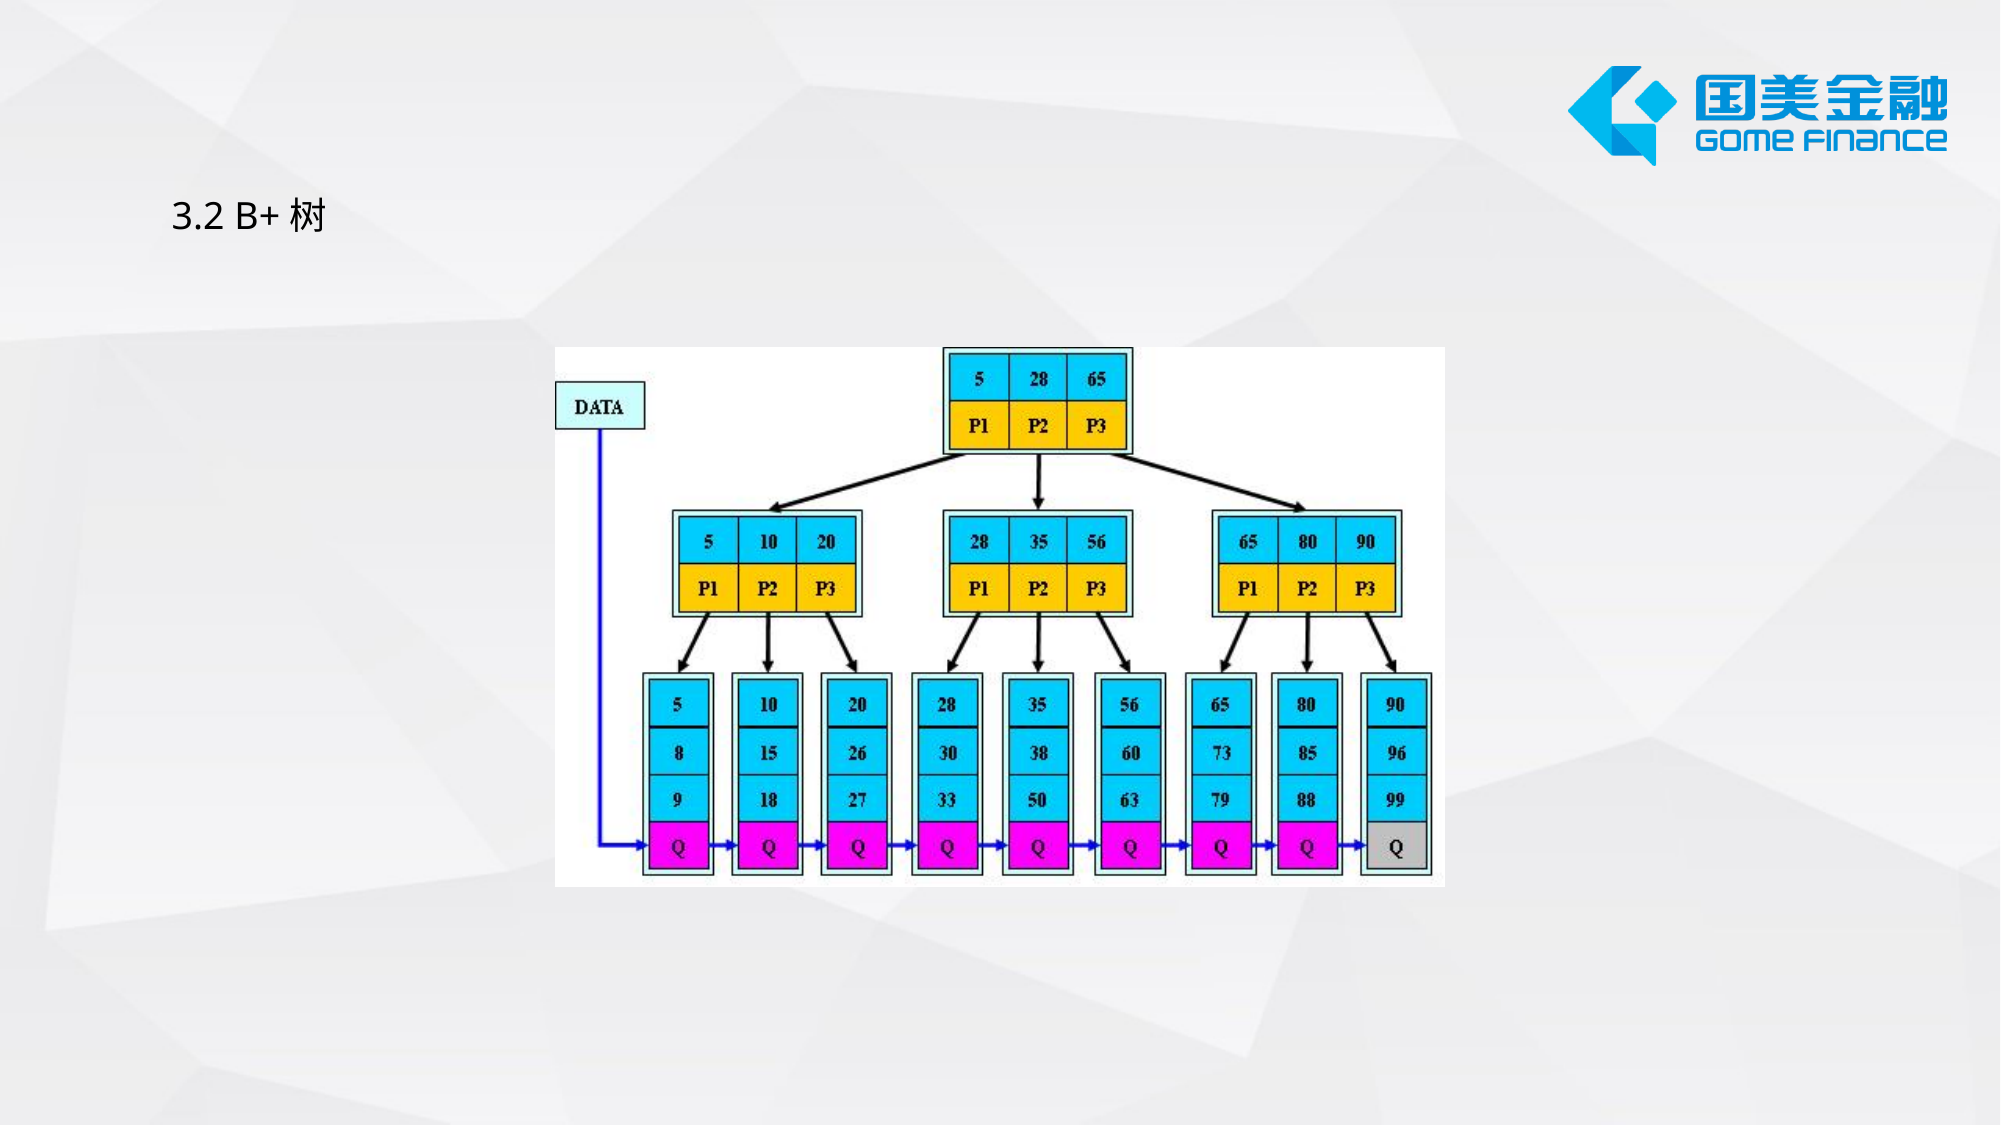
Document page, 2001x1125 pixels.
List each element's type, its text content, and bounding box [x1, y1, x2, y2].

picture [0, 0, 2001, 1125]
text_box 3.2 B+树 [164, 184, 1851, 290]
